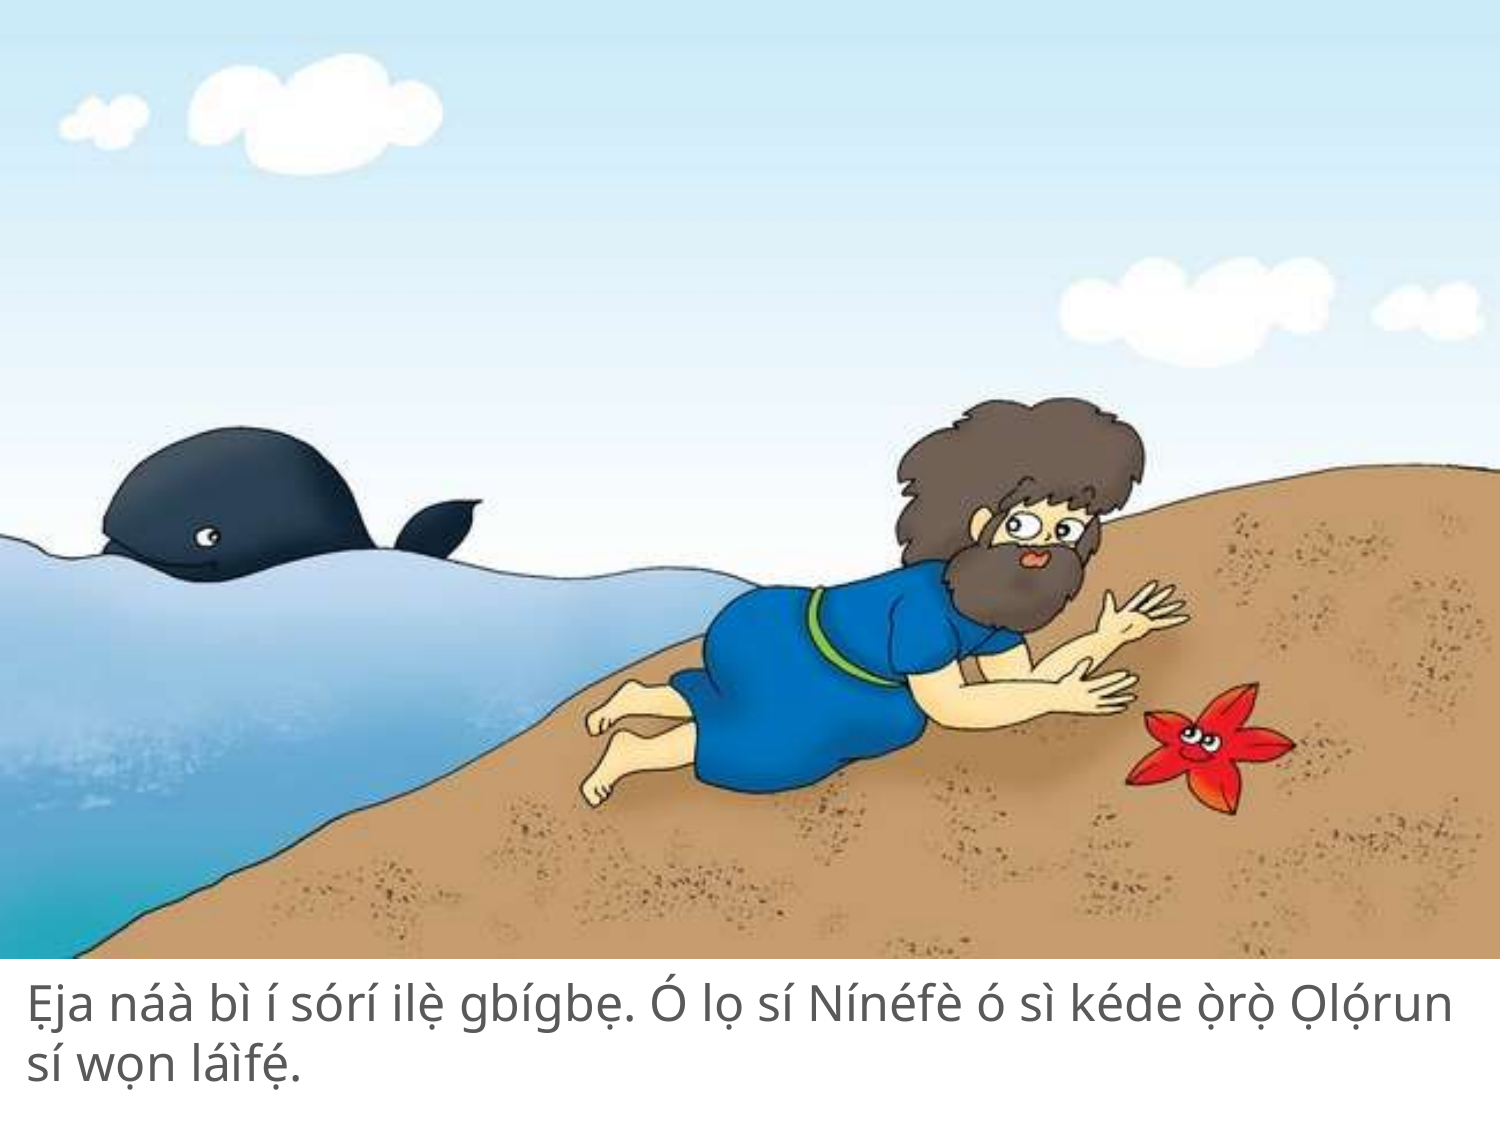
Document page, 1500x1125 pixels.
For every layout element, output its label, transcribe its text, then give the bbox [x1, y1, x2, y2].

text_box Ẹja náà bì í sórí ilẹ̀ gbígbẹ. Ó lọ sí Nínéfè ó sì kéde ọ̀rọ̀ Ọlọ́run sí wọn láìfẹ́. [11, 966, 1498, 1099]
picture [0, 0, 1500, 959]
